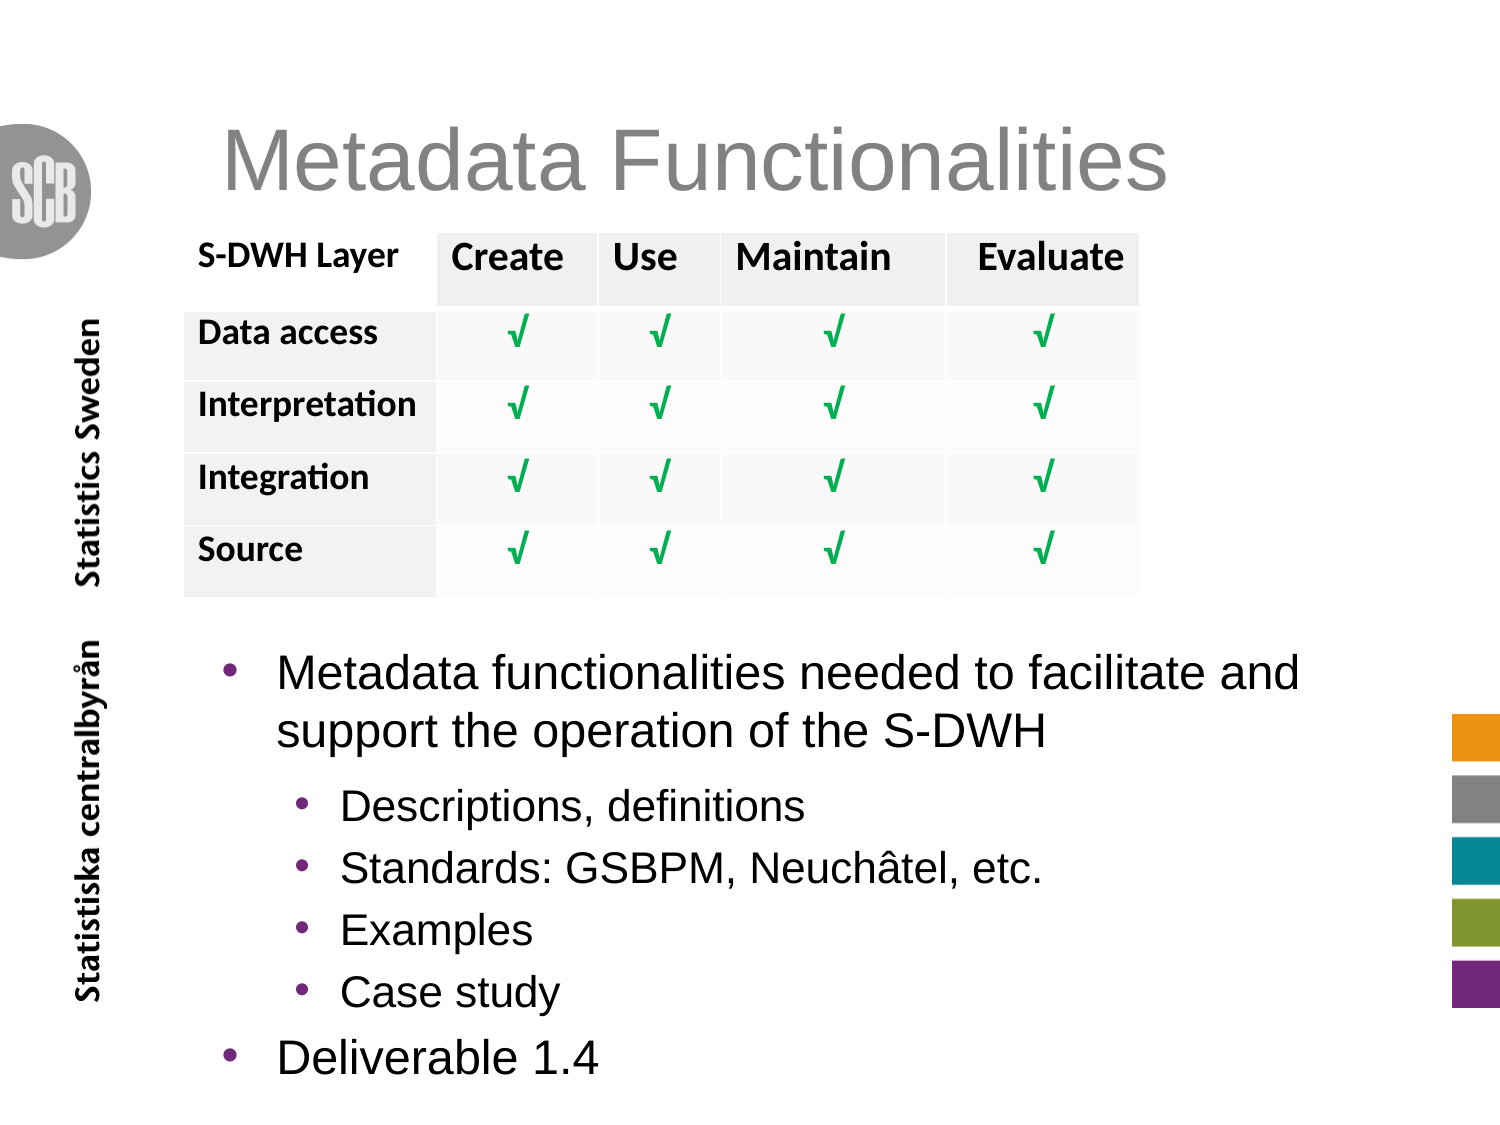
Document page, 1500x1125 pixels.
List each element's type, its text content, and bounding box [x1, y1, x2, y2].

list Metadata functionalities needed to facilitate and support the operation of the S-DWH Descriptions, definitions Standards: GSBPM, Neuchâtel, etc. Examples Case study Deliverable 1.4 [206, 633, 1472, 1094]
table_cell Integration [184, 454, 436, 525]
table_cell √ [721, 382, 945, 452]
table_cell √ [947, 312, 1139, 380]
table_cell Interpretation [184, 382, 436, 452]
table_cell Source [184, 526, 436, 597]
table_header Maintain [721, 233, 945, 306]
table_cell √ [947, 454, 1139, 525]
table_cell √ [437, 312, 597, 380]
table_cell √ [721, 312, 945, 380]
table_cell √ [721, 526, 945, 597]
table_cell √ [721, 454, 945, 525]
picture [0, 124, 107, 1002]
picture [1472, 714, 1500, 1008]
table_header Evaluate [947, 233, 1139, 306]
table_cell √ [599, 526, 720, 597]
table_cell √ [437, 382, 597, 452]
table_cell √ [599, 454, 720, 525]
table_cell √ [947, 382, 1139, 452]
table_cell √ [947, 526, 1139, 597]
table_header Use [599, 233, 720, 306]
table_cell Data access [184, 312, 436, 380]
title Metadata Functionalities [206, 62, 1425, 250]
table_cell √ [599, 312, 720, 380]
table_cell √ [599, 382, 720, 452]
table_cell √ [437, 454, 597, 525]
table_header S-DWH Layer [184, 233, 436, 306]
table_header Create [437, 233, 597, 306]
table_cell √ [437, 526, 597, 597]
